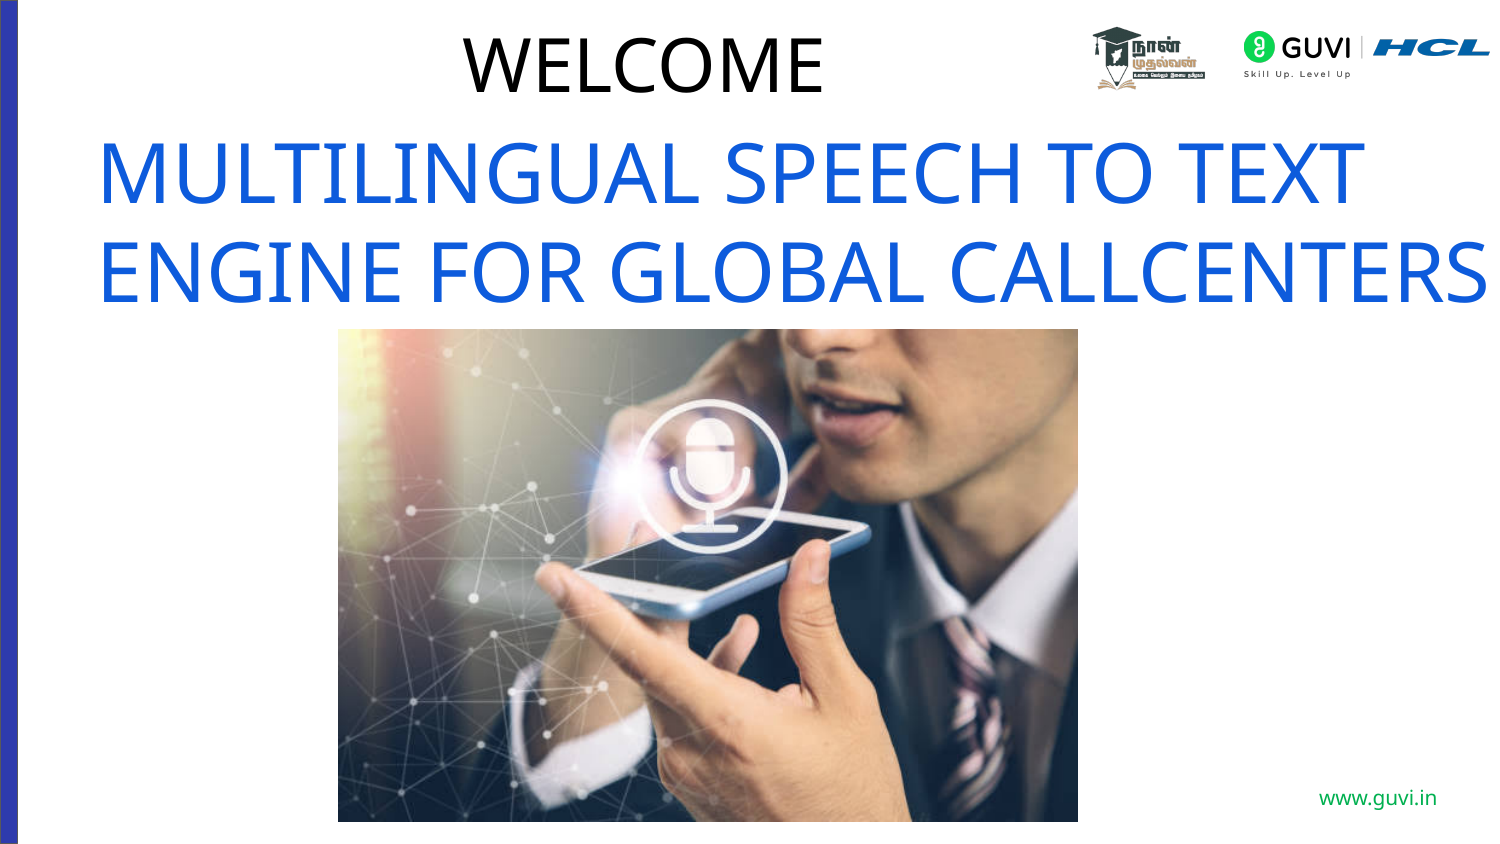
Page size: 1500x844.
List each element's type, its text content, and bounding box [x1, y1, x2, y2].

picture [338, 329, 1078, 823]
text_box www.guvi.in [1308, 779, 1448, 810]
text_box [0, 0, 18, 844]
picture [1076, 15, 1219, 99]
text_box MULTILINGUAL SPEECH TO TEXT ENGINE FOR GLOBAL CALLCENTERS [82, 112, 1500, 327]
picture [1244, 31, 1490, 83]
text_box WELCOME [141, 10, 1148, 112]
